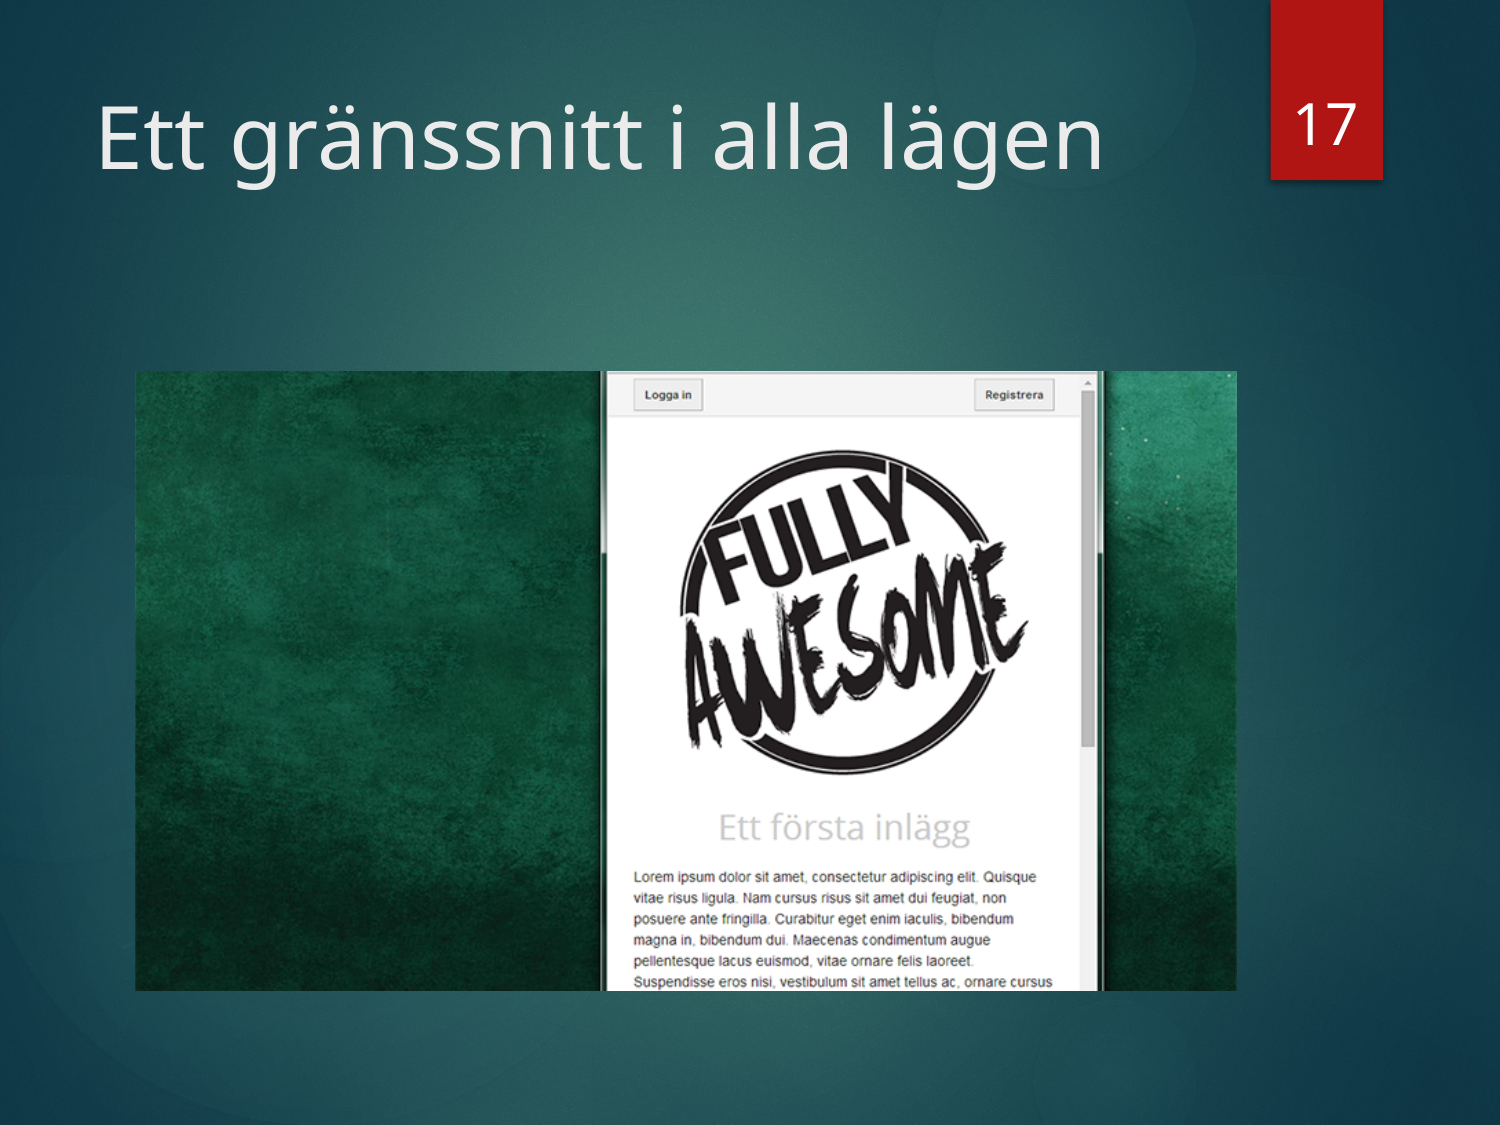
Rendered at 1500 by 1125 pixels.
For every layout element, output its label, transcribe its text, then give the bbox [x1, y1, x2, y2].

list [135, 370, 1237, 991]
slide_number 17 [1273, 48, 1378, 175]
title Ett gränssnitt i alla lägen [79, 74, 1237, 304]
